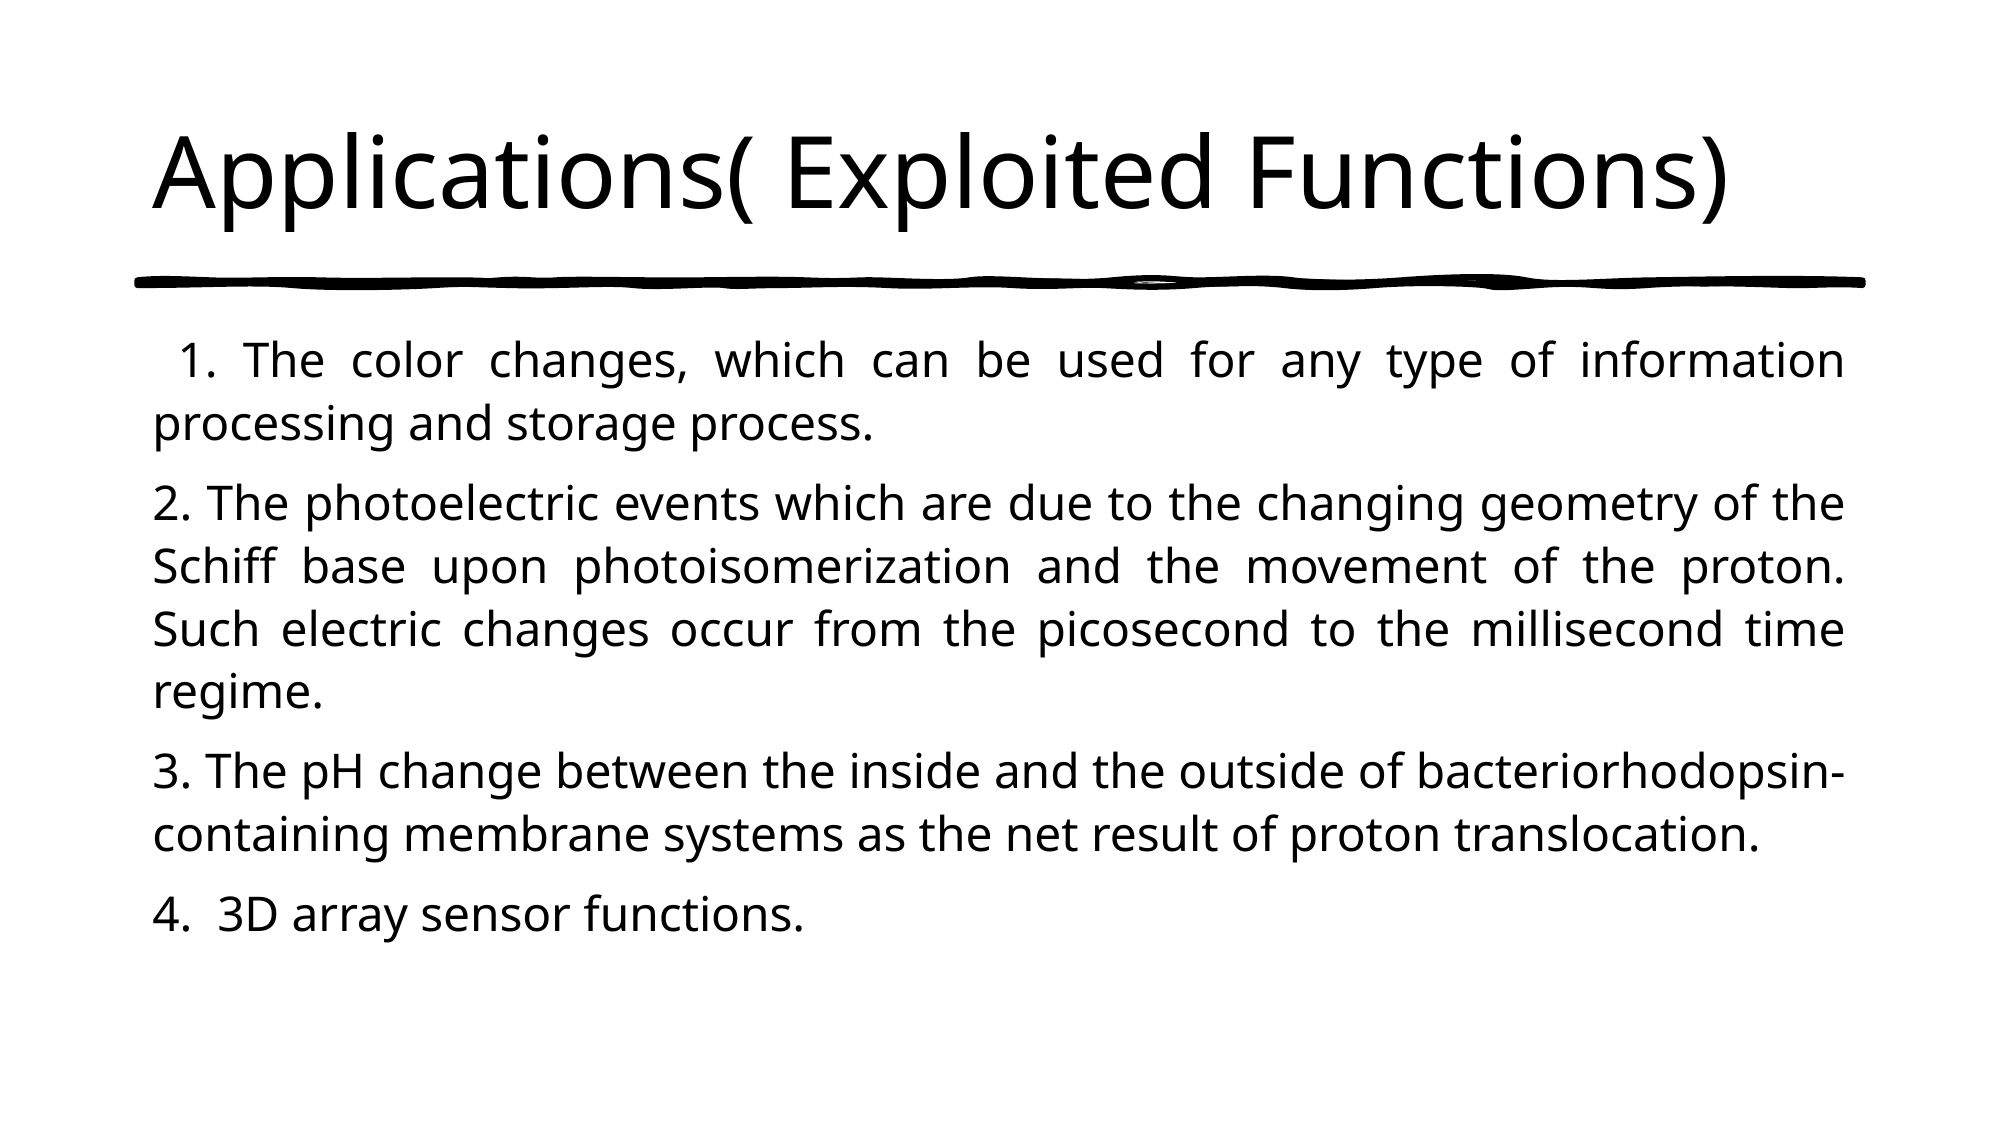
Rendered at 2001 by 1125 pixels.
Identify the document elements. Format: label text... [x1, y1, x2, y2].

list 1. The color changes, which can be used for any type of information processing and storage process. 2. The photoelectric events which are due to the changing geometry of the Schiff base upon photoisomerization and the movement of the proton. Such electric changes occur from the picosecond to the millisecond time regime. 3. The pH change between the inside and the outside of bacteriorhodopsin-containing membrane systems as the net result of proton translocation. 4. 3D array sensor functions. [137, 316, 1863, 1014]
title Applications( Exploited Functions) [137, 59, 1863, 278]
